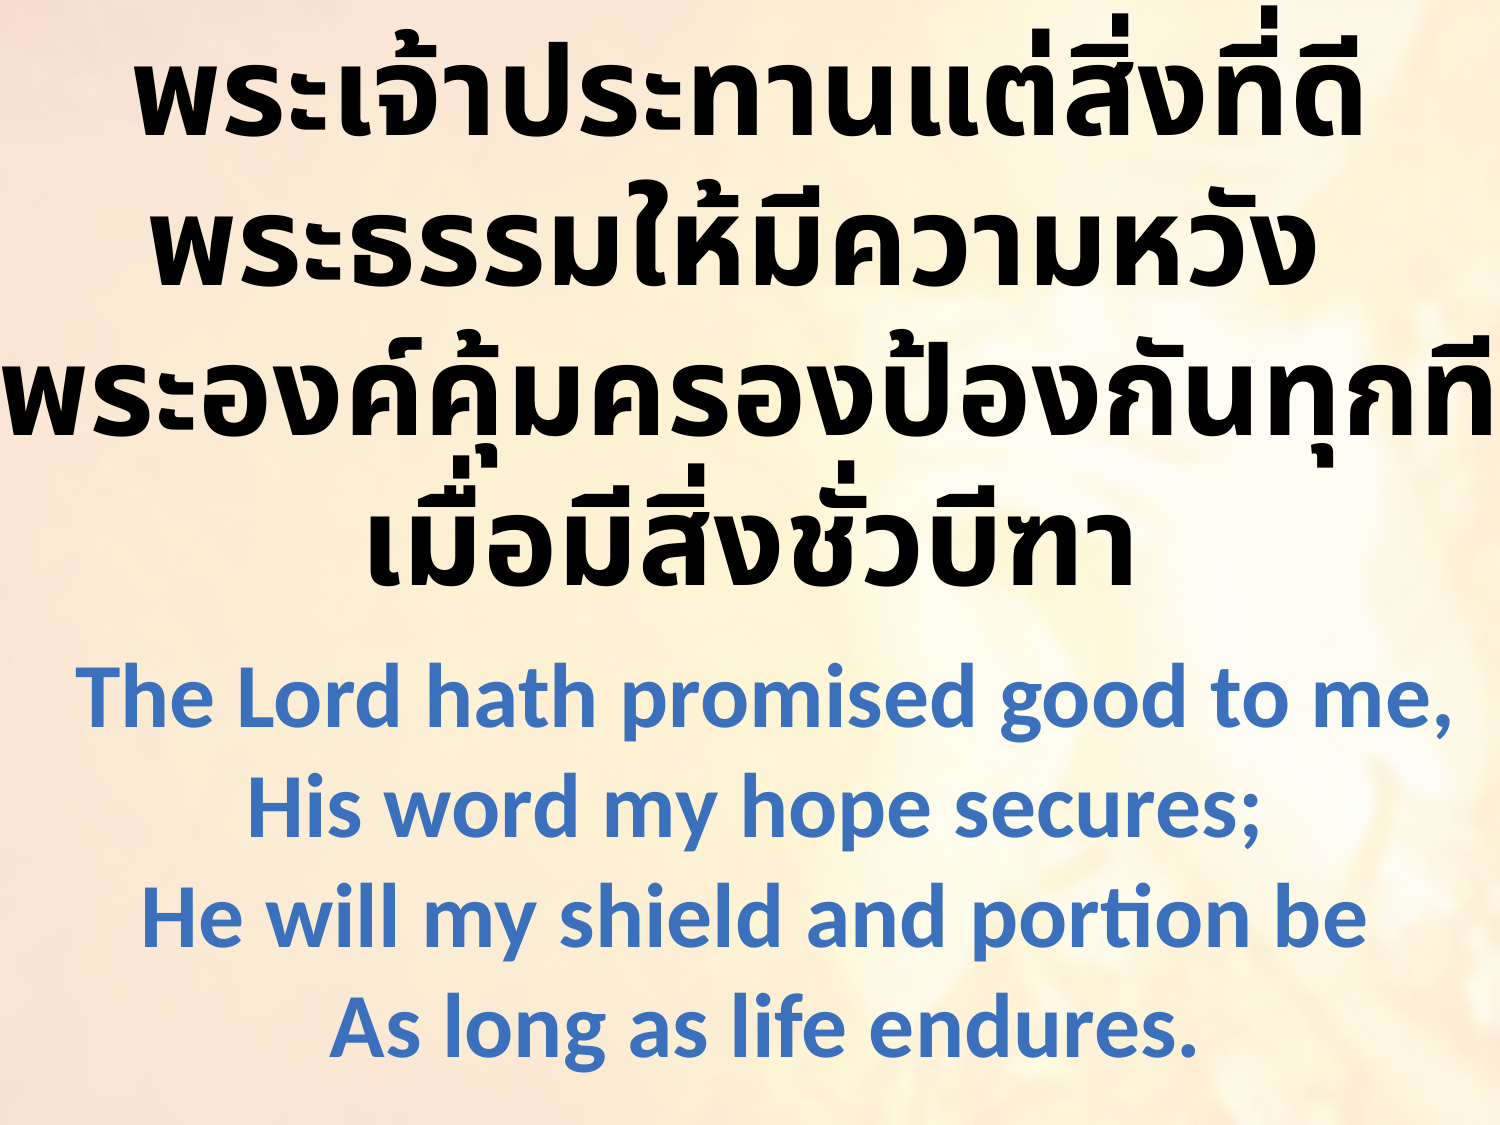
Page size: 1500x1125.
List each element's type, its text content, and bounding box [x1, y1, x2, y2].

text_box The Lord hath promised good to me, His word my hope secures; He will my shield and portion be As long as life endures. [57, 628, 1474, 1084]
text_box พระเจ้าประทานแต่สิ่งที่ดี พระธรรมให้มีความหวัง พระองค์คุ้มครองป้องกันทุกที เมื่อมีสิ่งชั่วบีฑา [0, 3, 1500, 619]
